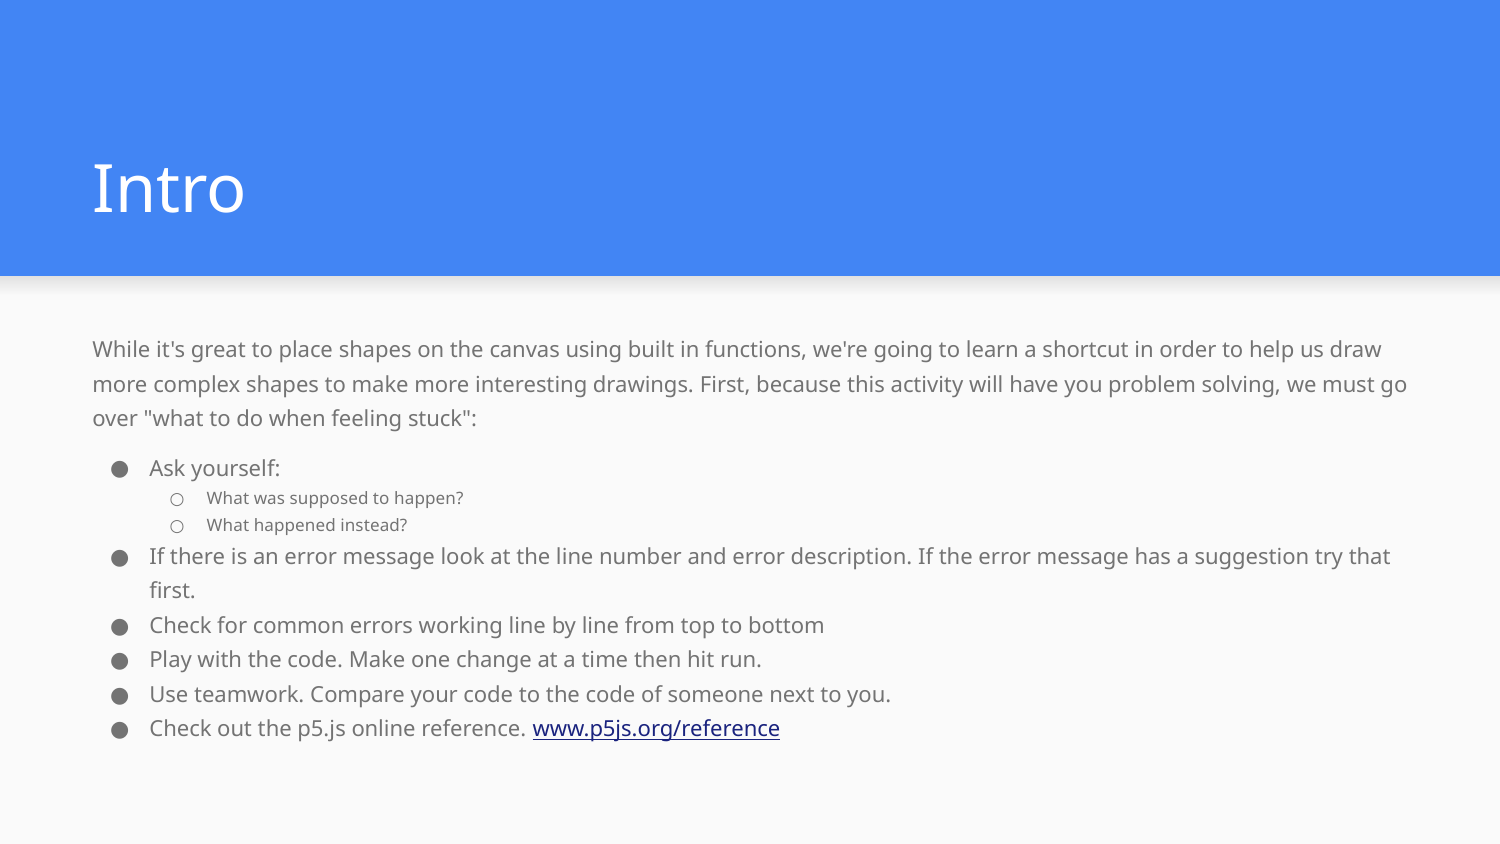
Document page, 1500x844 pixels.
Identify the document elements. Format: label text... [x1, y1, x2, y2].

title Intro [77, 121, 1427, 248]
list While it's great to place shapes on the canvas using built in functions, we're going to learn a shortcut in order to help us draw more complex shapes to make more interesting drawings. First, because this activity will have you problem solving, we must go over "what to do when feeling stuck": Ask yourself: What was supposed to happen? What happened instead? If there is an error message look at the line number and error description. If the error message has a suggestion try that first. Check for common errors working line by line from top to bottom Play with the code. Make one change at a time then hit run. Use teamwork. Compare your code to the code of someone next to you. Check out the p5.js online reference. www.p5js.org/reference [77, 314, 1427, 760]
